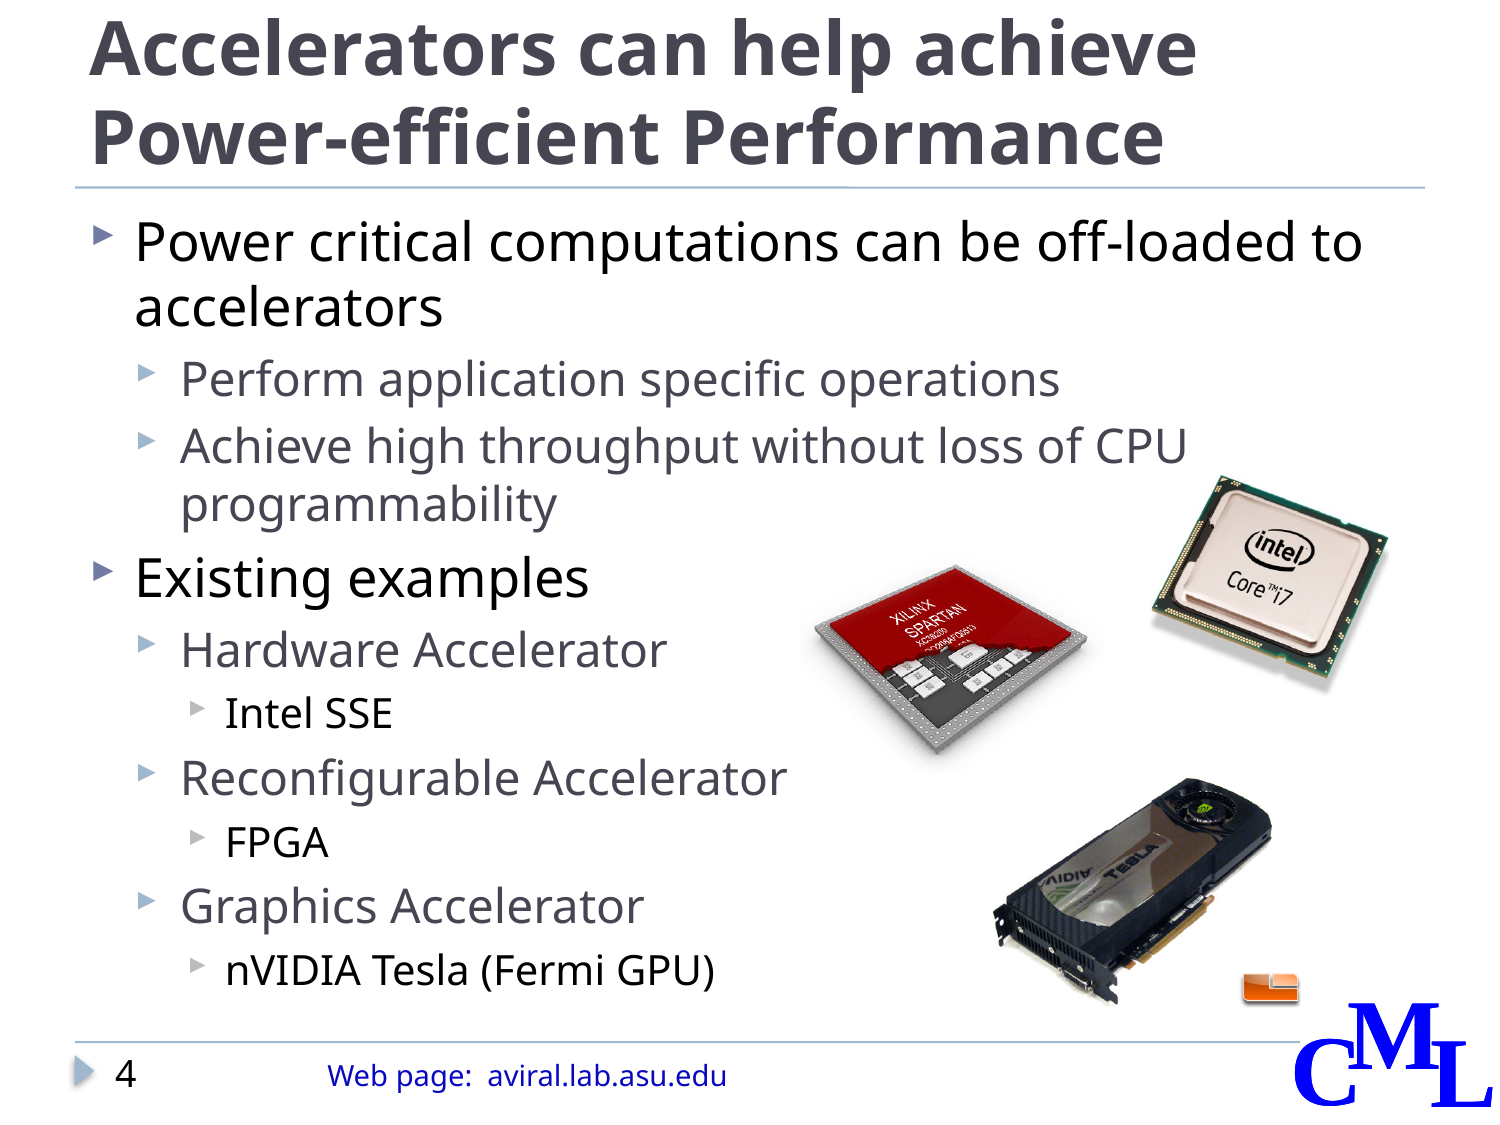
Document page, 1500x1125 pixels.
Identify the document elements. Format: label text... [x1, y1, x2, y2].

picture [799, 549, 1301, 1008]
slide_number 4 [100, 1042, 313, 1103]
picture [1149, 474, 1389, 696]
title Accelerators can help achieve Power-efficient Performance [75, 24, 1425, 188]
list Power critical computations can be off-loaded to accelerators Perform application specific operations Achieve high throughput without loss of CPU programmability Existing examples Hardware Accelerator Intel SSE Reconfigurable Accelerator FPGA Graphics Accelerator nVIDIA Tesla (Fermi GPU) [75, 200, 1425, 1050]
